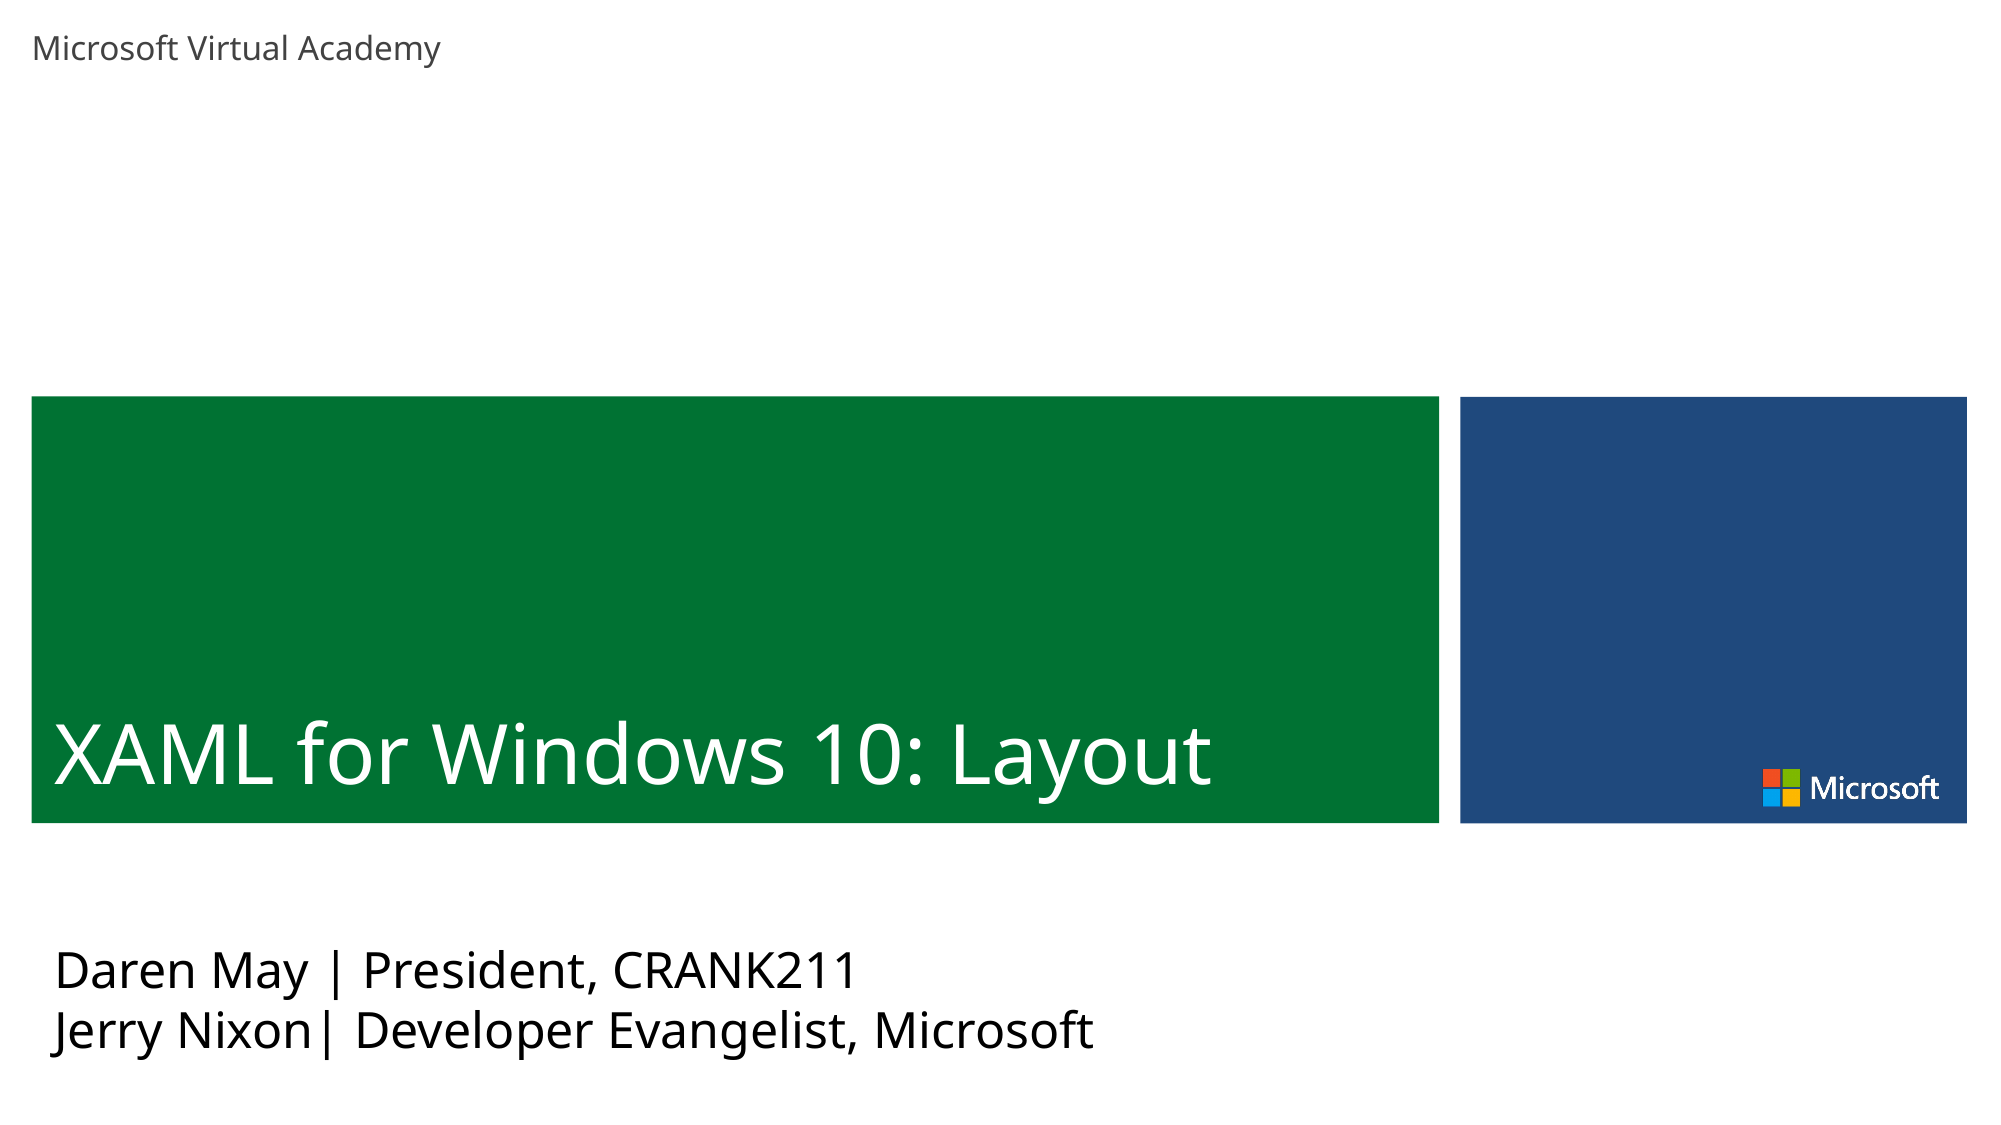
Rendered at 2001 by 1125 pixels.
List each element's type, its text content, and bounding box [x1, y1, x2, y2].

subtitle Daren May | President, CRANK211 Jerry Nixon| Developer Evangelist, Microsoft [31, 841, 1440, 1082]
picture [1760, 759, 1947, 815]
title XAML for Windows 10: Layout [31, 396, 1440, 824]
